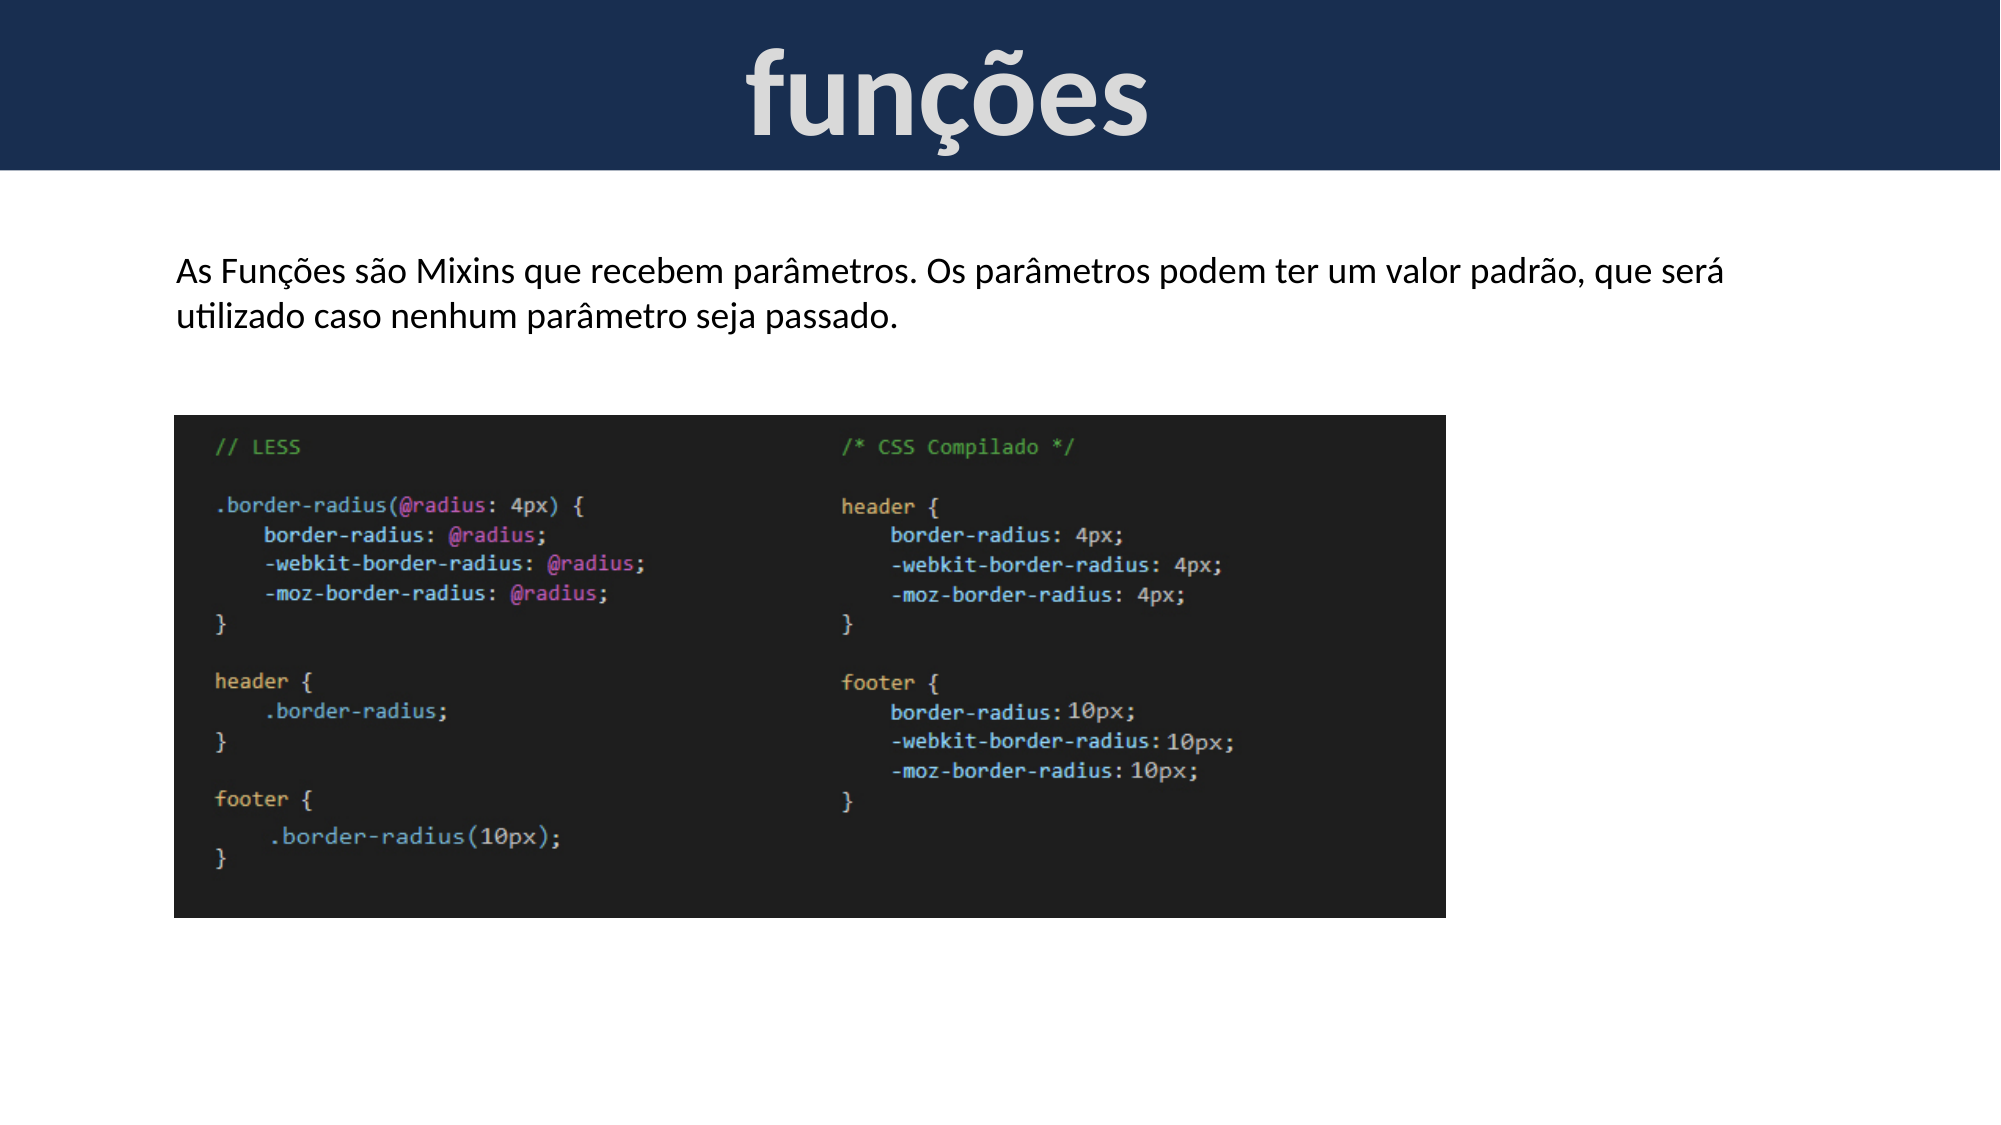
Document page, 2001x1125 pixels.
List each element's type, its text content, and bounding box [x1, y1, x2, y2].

text_box [0, 0, 2000, 171]
picture [174, 415, 1446, 918]
text_box As Funções são Mixins que recebem parâmetros. Os parâmetros podem ter um valor padrão, que será utilizado caso nenhum parâmetro seja passado. [161, 238, 1827, 344]
text_box funções [702, 17, 1194, 155]
